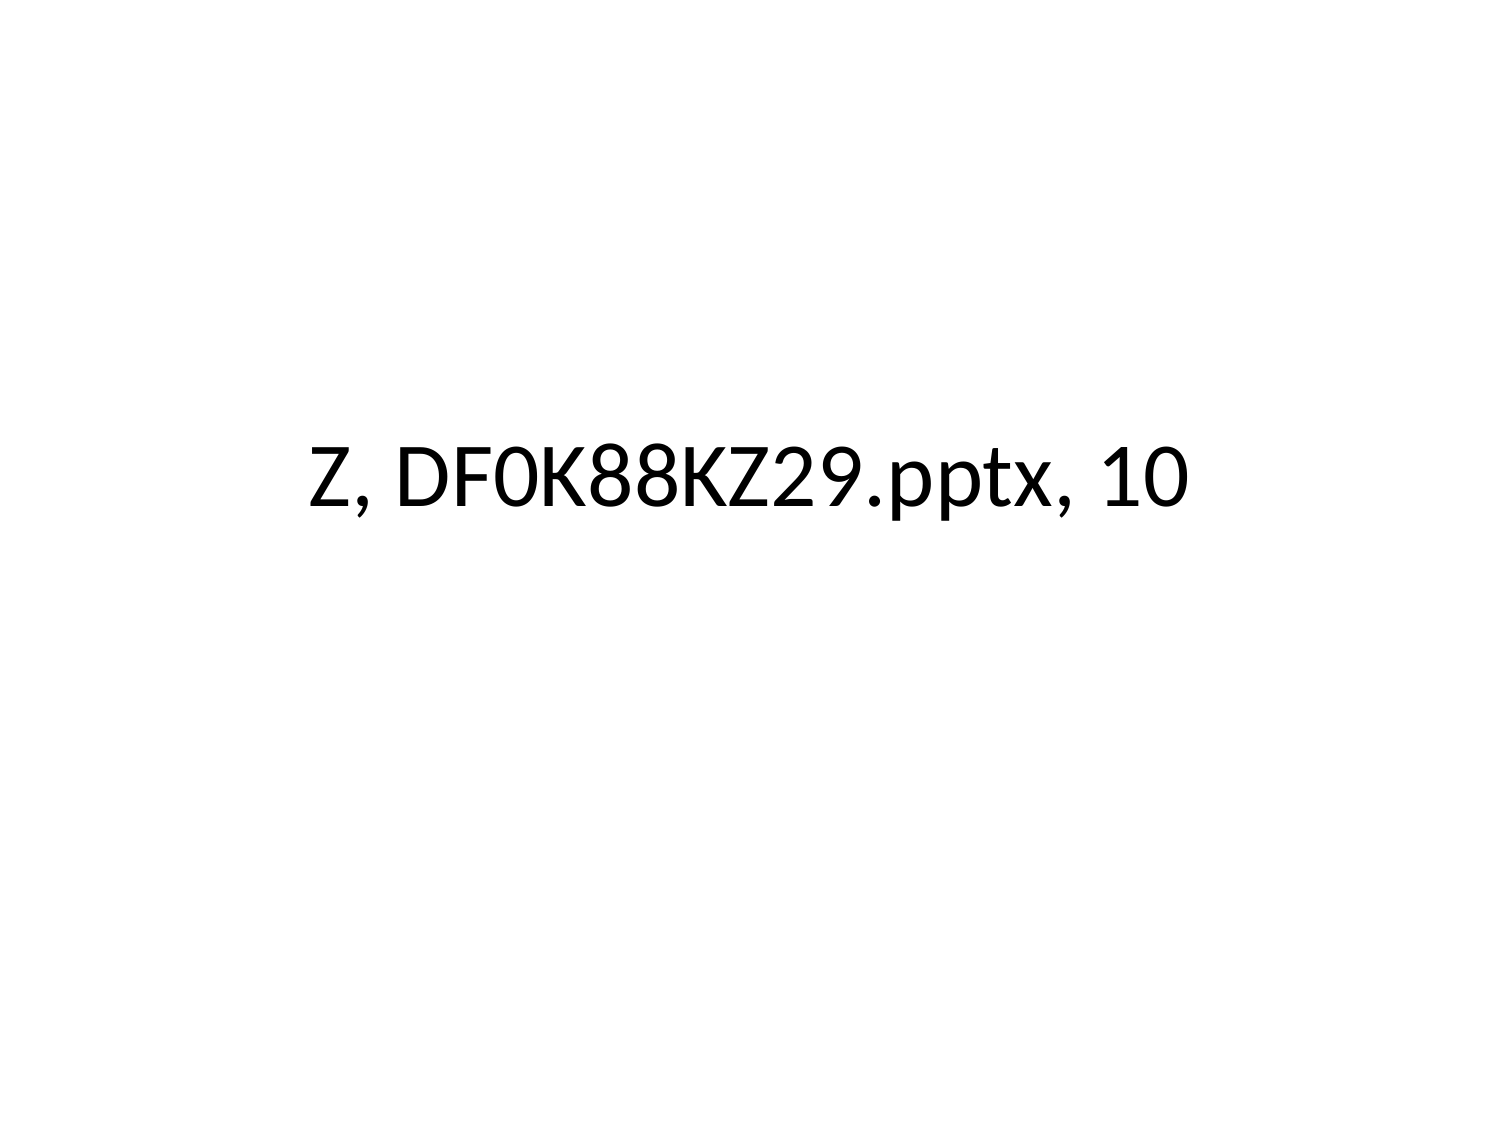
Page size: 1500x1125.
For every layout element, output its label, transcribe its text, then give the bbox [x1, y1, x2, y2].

title Z, DF0K88KZ29.pptx, 10 [112, 349, 1388, 591]
